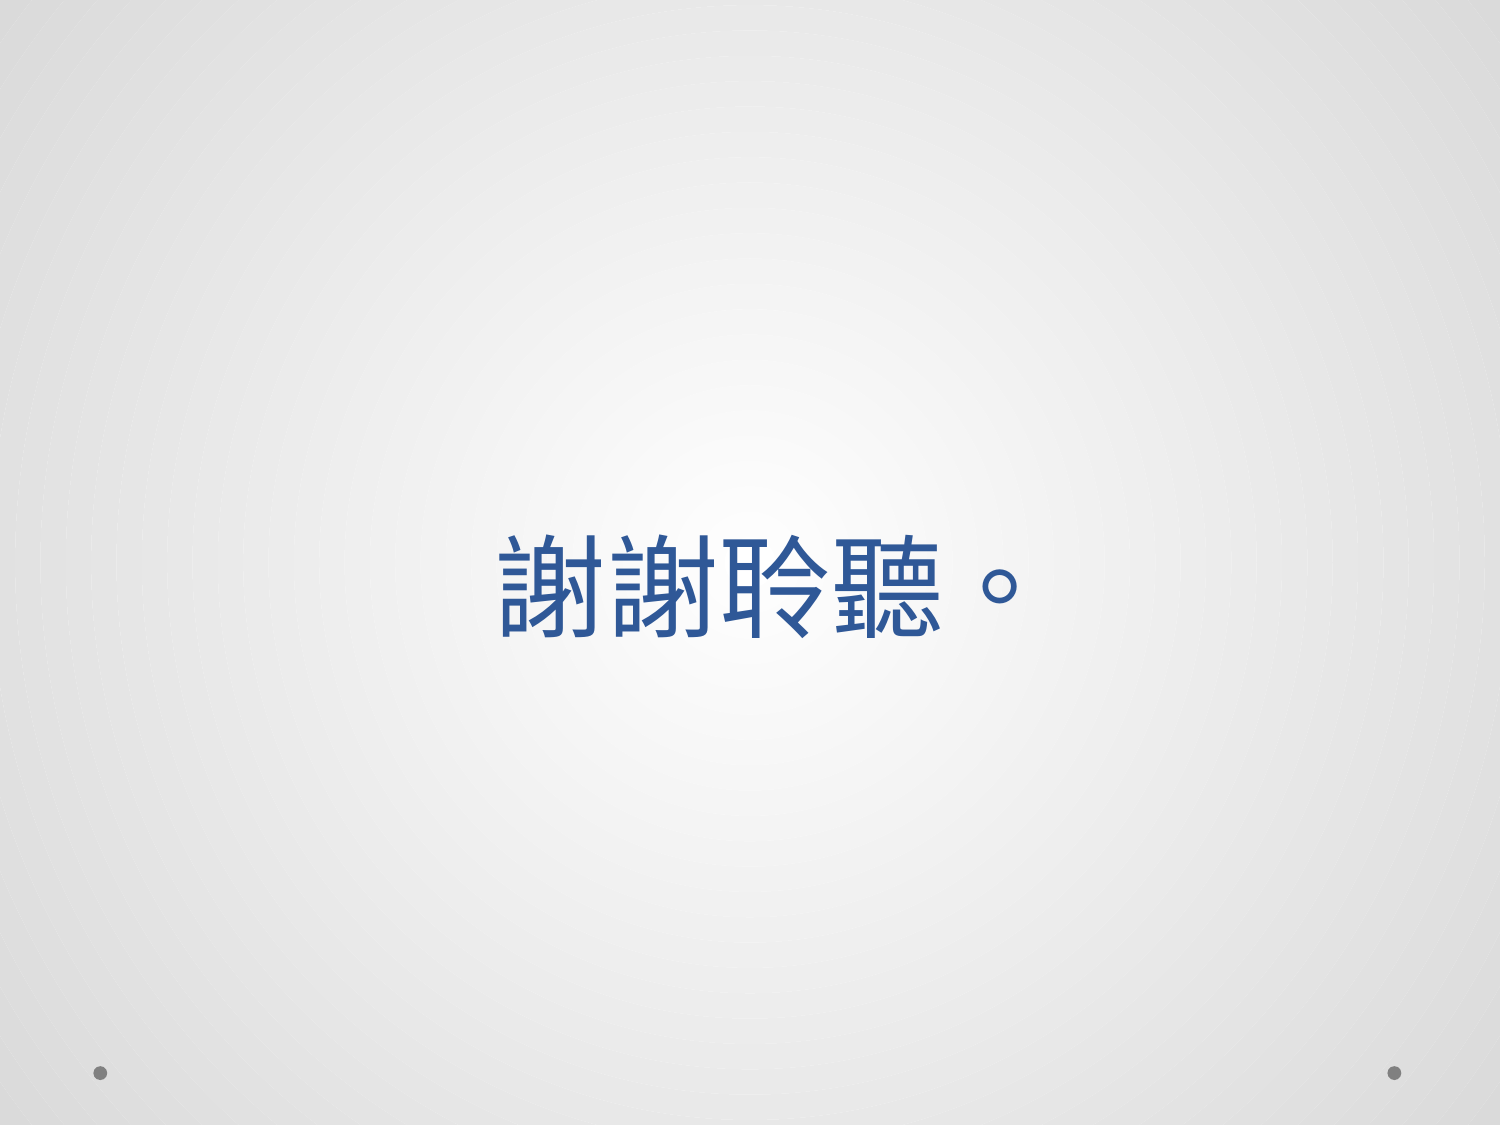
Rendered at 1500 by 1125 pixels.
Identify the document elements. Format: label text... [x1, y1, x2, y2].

title 謝謝聆聽。 [100, 397, 1451, 660]
